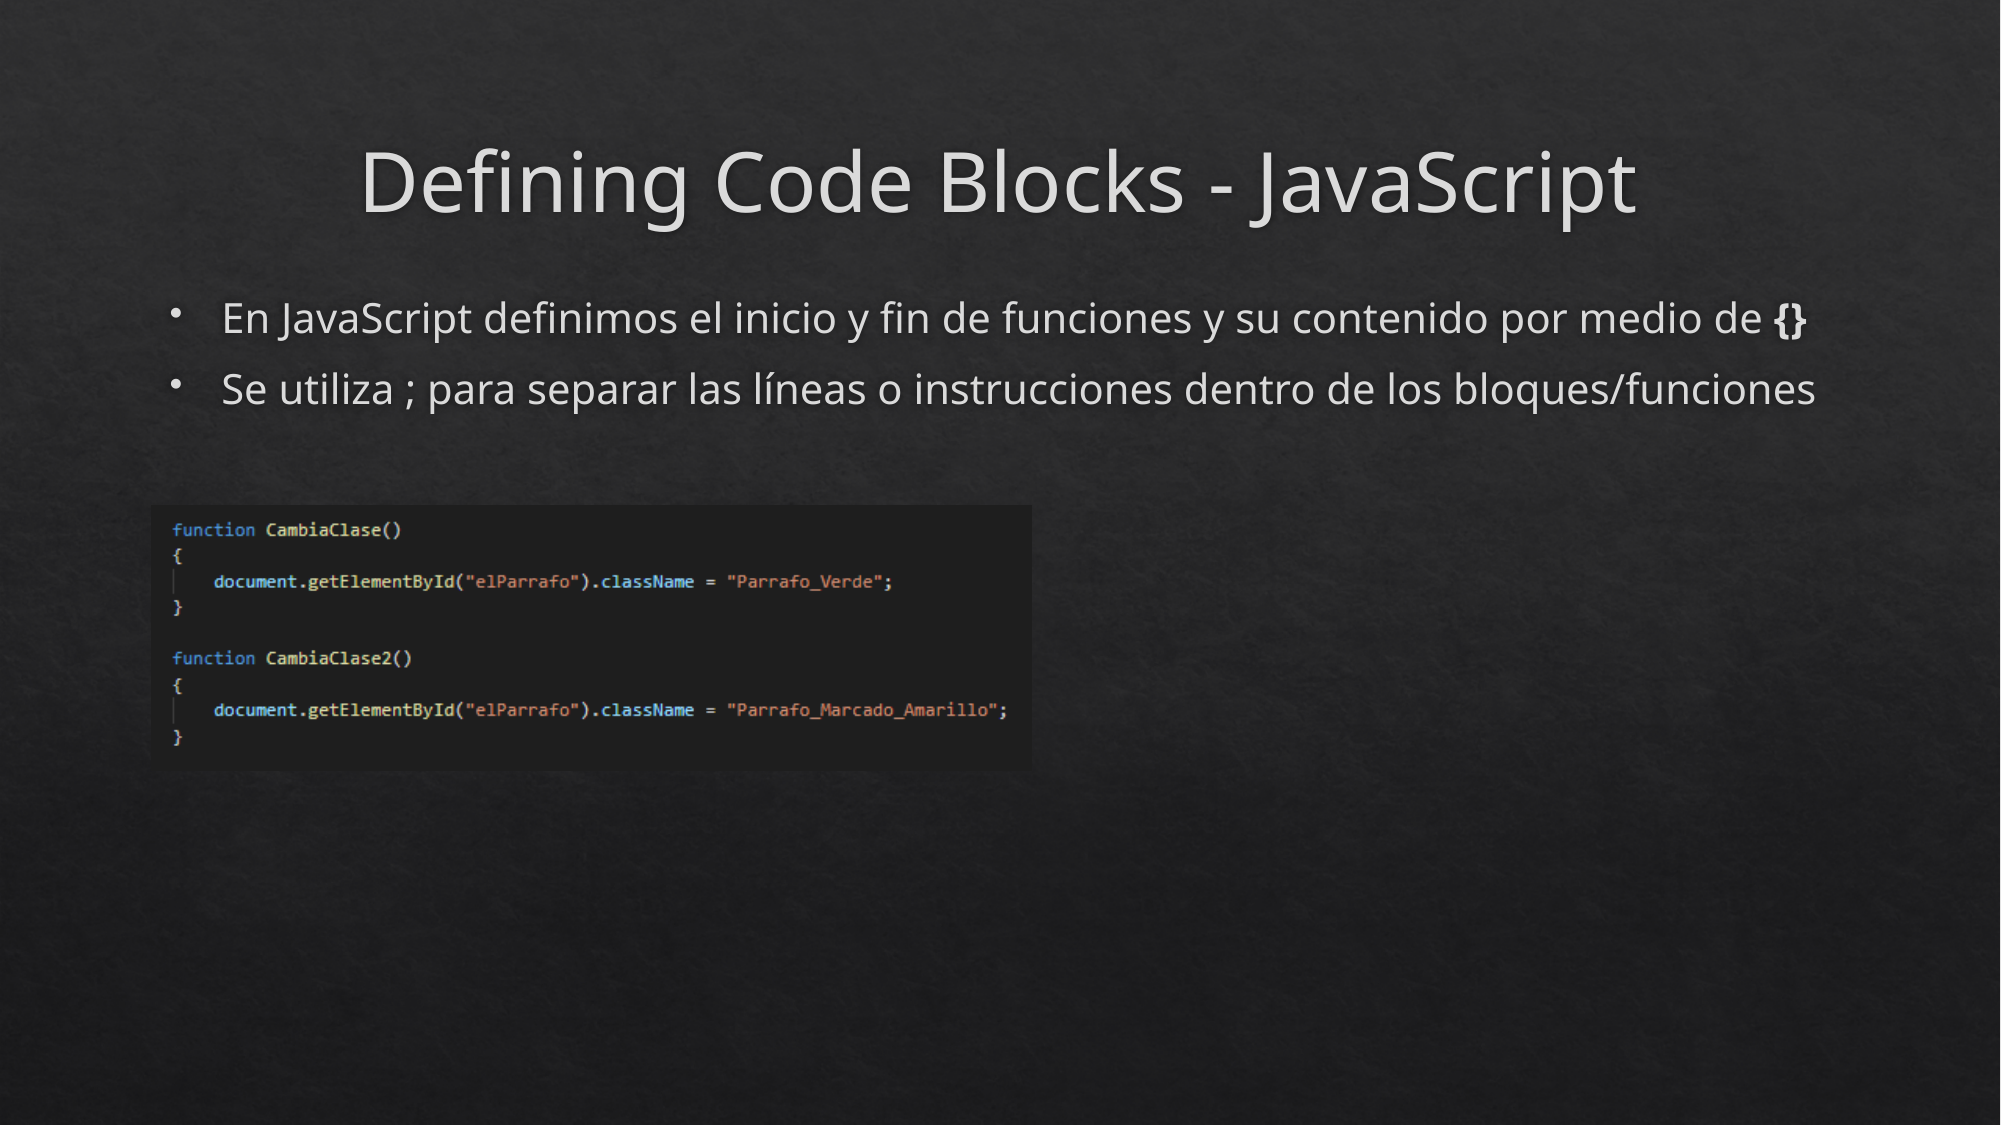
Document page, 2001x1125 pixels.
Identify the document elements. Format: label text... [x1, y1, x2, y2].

list En JavaScript definimos el inicio y fin de funciones y su contenido por medio de {} Se utiliza ; para separar las líneas o instrucciones dentro de los bloques/funciones [149, 284, 1849, 950]
picture [151, 505, 1032, 772]
title Defining Code Blocks - JavaScript [149, 99, 1849, 260]
